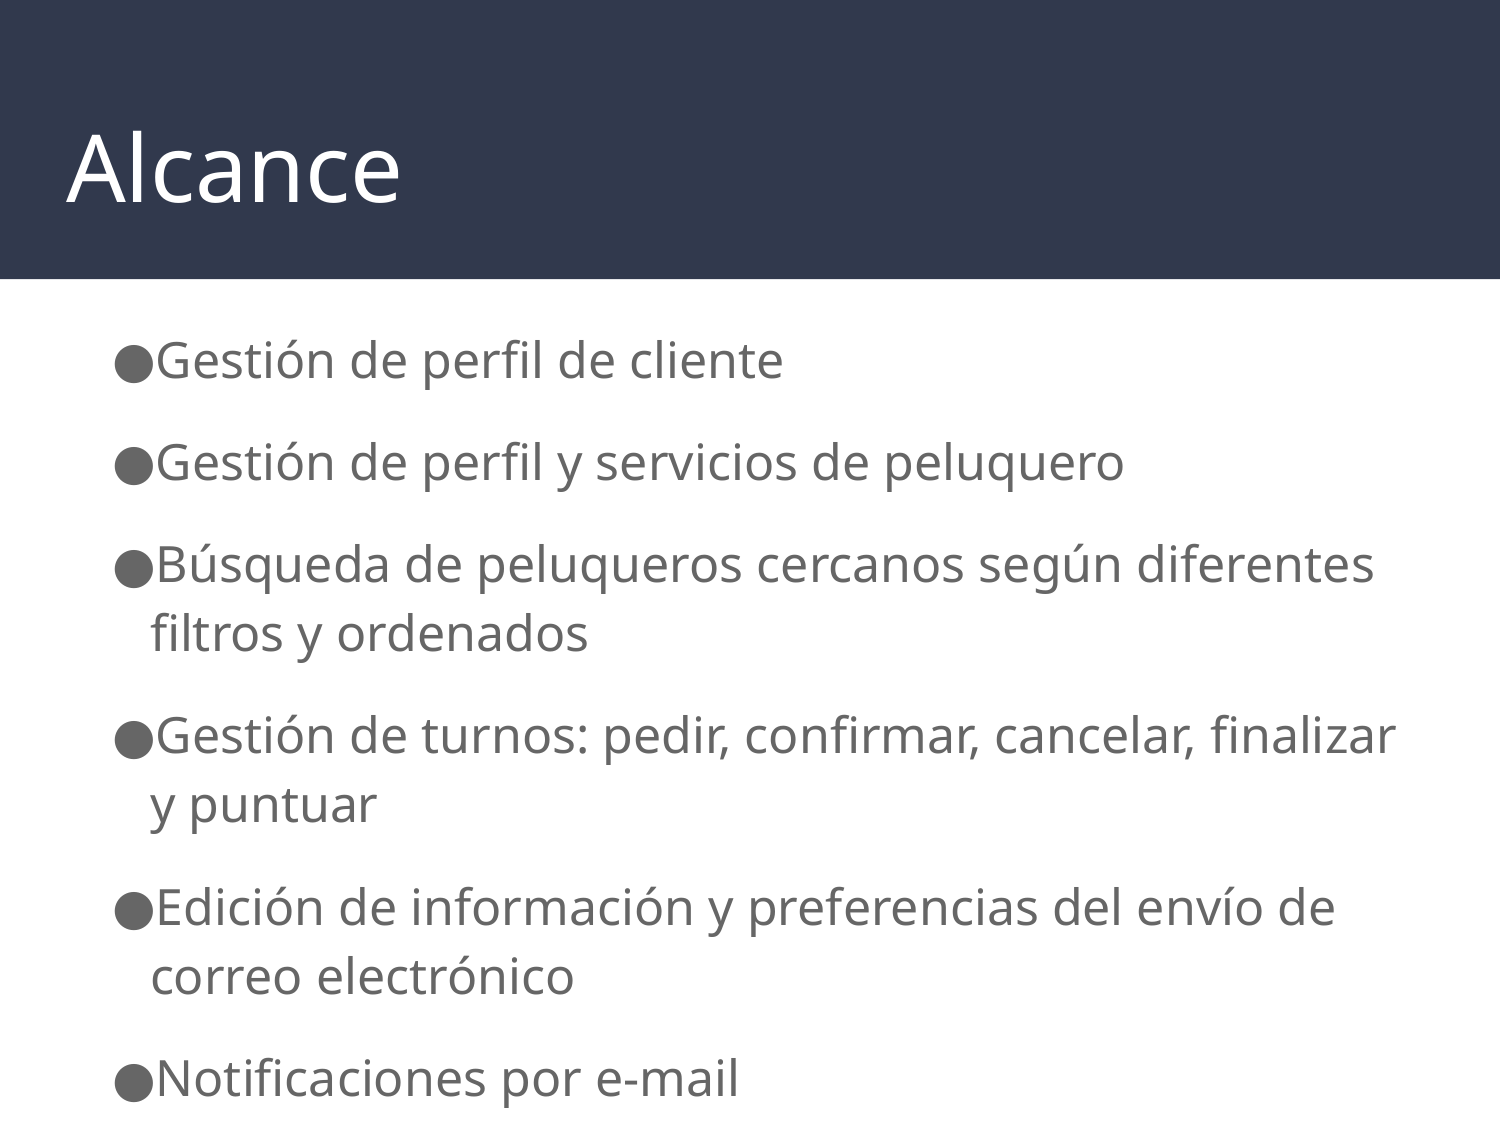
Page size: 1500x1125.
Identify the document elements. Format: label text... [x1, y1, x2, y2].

list Gestión de perfil de cliente Gestión de perfil y servicios de peluquero Búsqueda de peluqueros cercanos según diferentes filtros y ordenados Gestión de turnos: pedir, confirmar, cancelar, finalizar y puntuar Edición de información y preferencias del envío de correo electrónico Notificaciones por e-mail [75, 311, 1425, 1079]
title Alcance [51, 83, 1449, 246]
